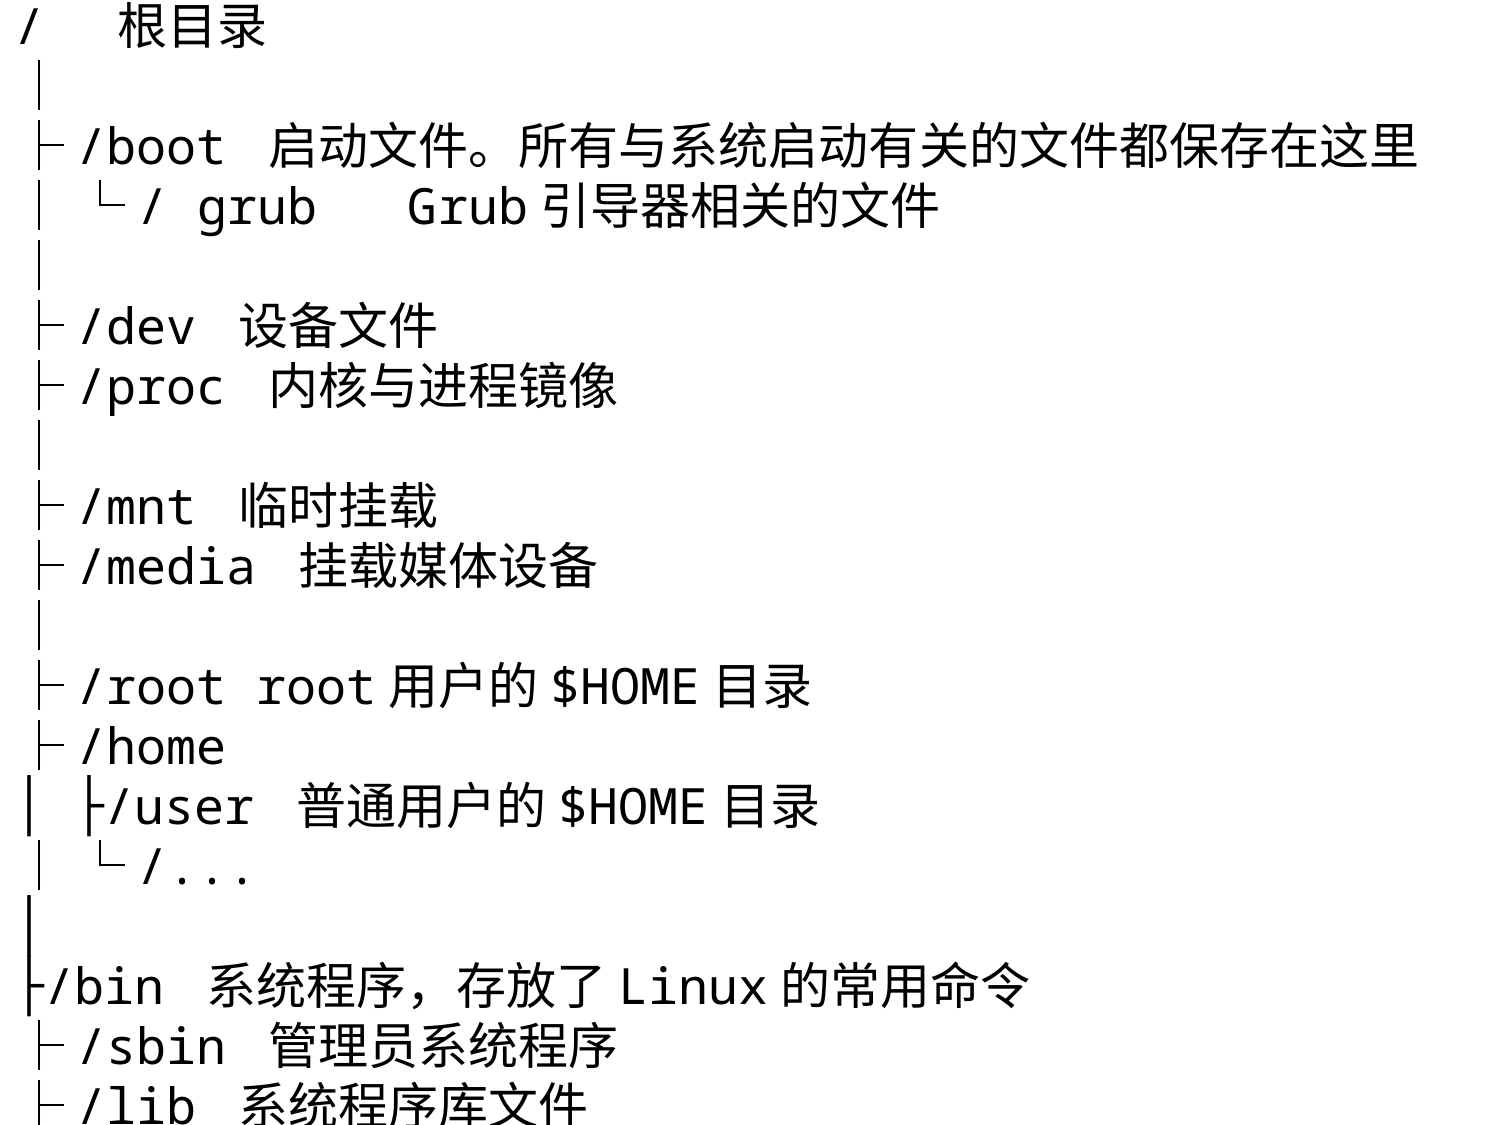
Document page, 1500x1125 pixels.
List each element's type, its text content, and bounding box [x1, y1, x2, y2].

text_box / 根目录 │ ├/boot 启动文件。所有与系统启动有关的文件都保存在这里 │ └/ grub Grub引导器相关的文件 │ ├/dev 设备文件 ├/proc 内核与进程镜像 │ ├/mnt 临时挂载 ├/media 挂载媒体设备 │ ├/root root用户的$HOME目录 ├/home │ ├/user 普通用户的$HOME目录 │ └/... │ ├/bin 系统程序，存放了Linux的常用命令 ├/sbin 管理员系统程序 ├/lib 系统程序库文件 [0, 0, 1459, 1125]
